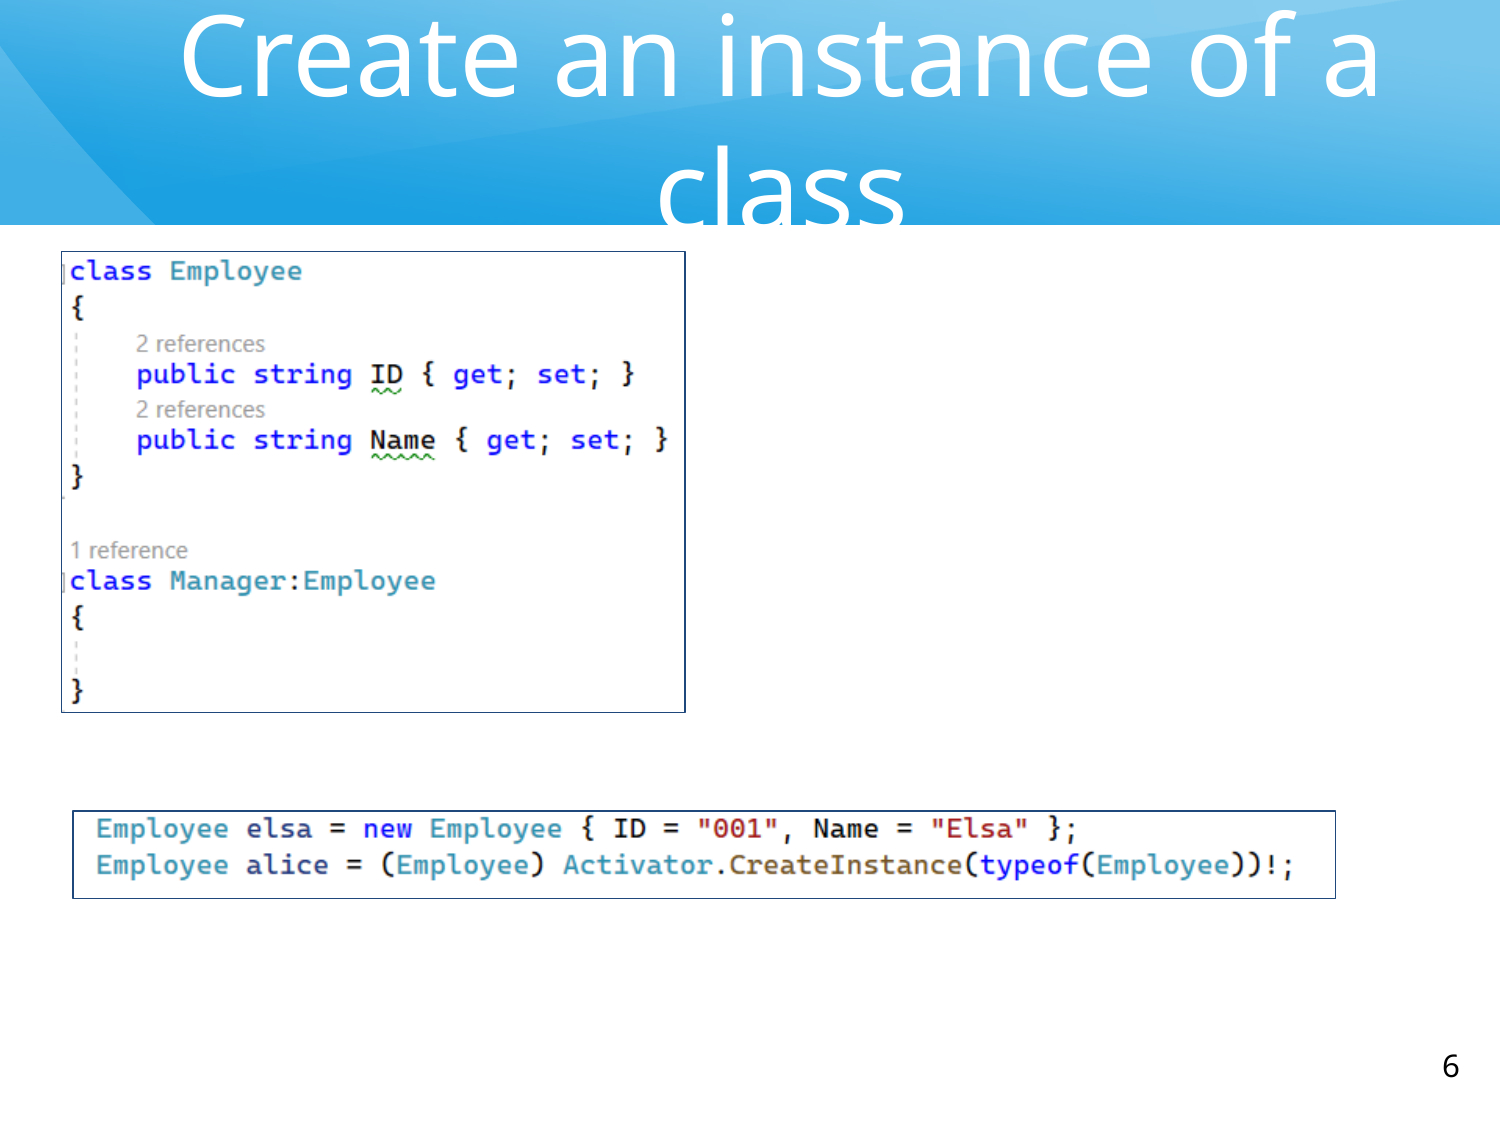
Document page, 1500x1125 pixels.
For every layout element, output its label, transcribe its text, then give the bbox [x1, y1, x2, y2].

picture [145, 213, 1500, 225]
picture [0, 0, 1500, 123]
title Create an instance of a class [62, 24, 1500, 213]
picture [62, 252, 685, 712]
picture [73, 811, 1335, 899]
slide_number ‹#› [1125, 1037, 1475, 1098]
